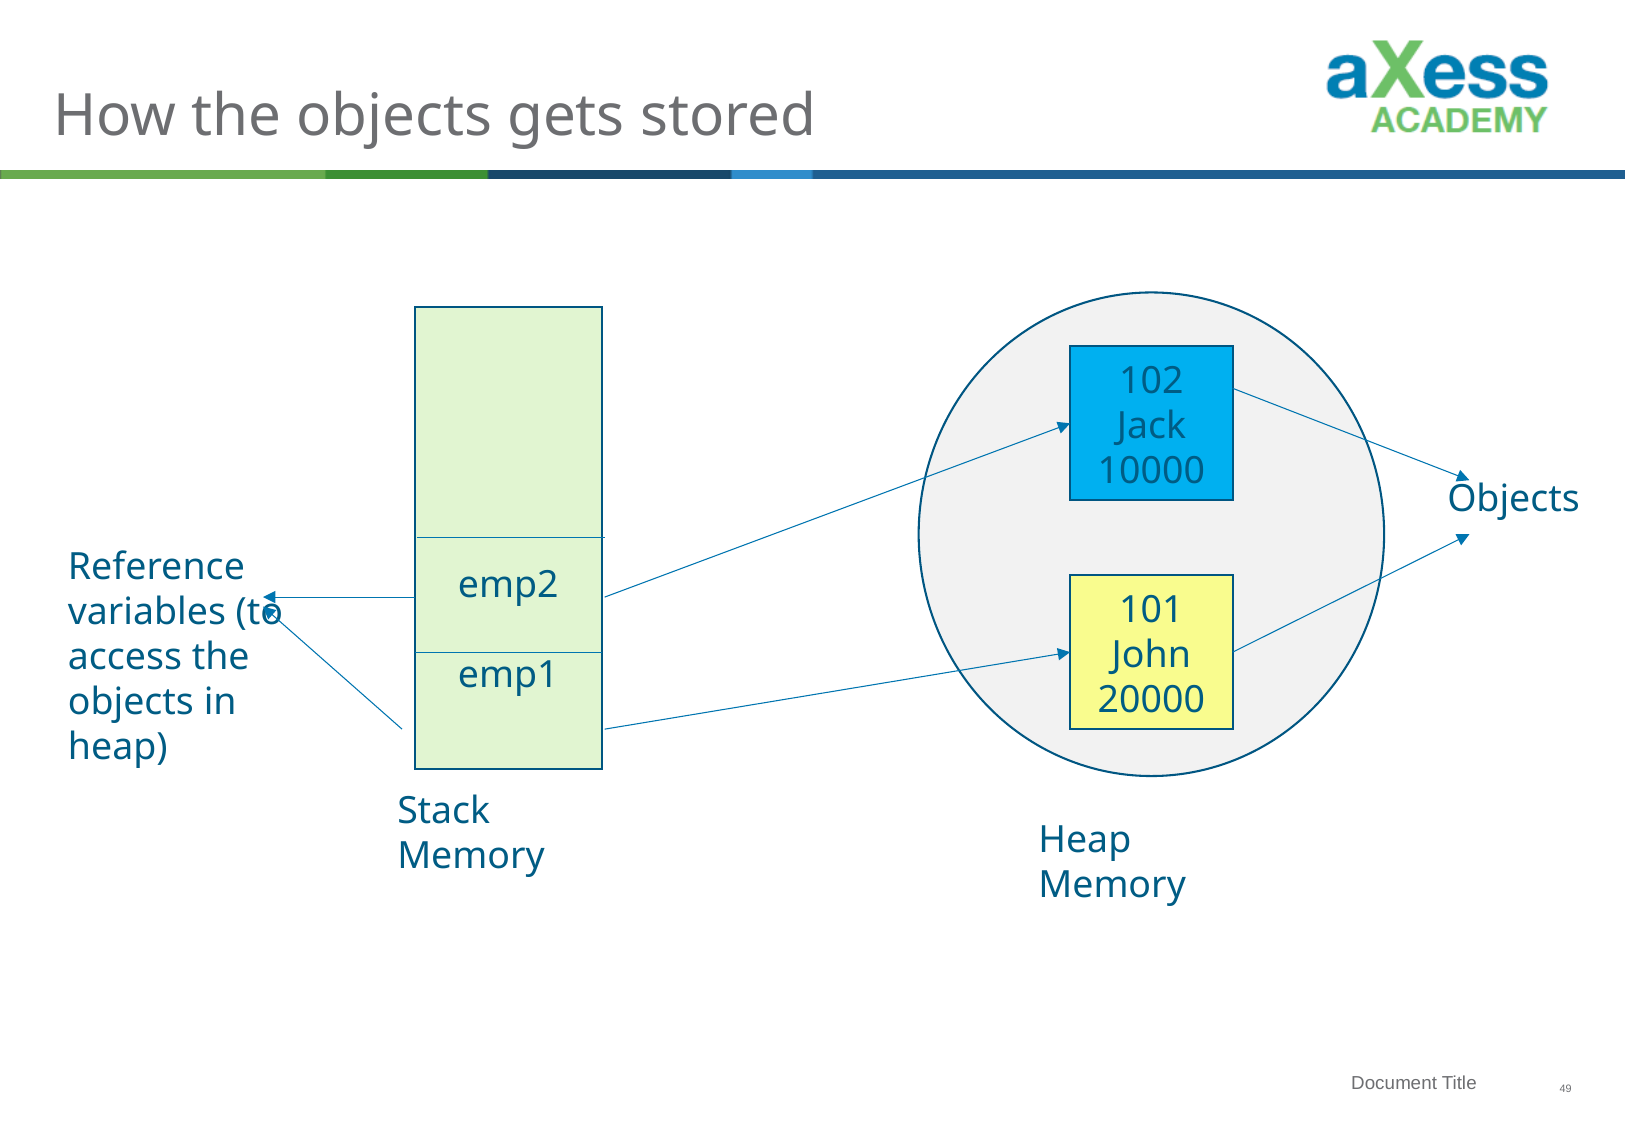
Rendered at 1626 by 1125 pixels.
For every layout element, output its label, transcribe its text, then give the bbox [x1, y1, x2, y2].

picture [1288, 30, 1574, 147]
title How the objects gets stored [53, 32, 1573, 148]
picture [0, 170, 1625, 179]
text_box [53, 306, 1625, 875]
text_box [1071, 291, 1232, 306]
